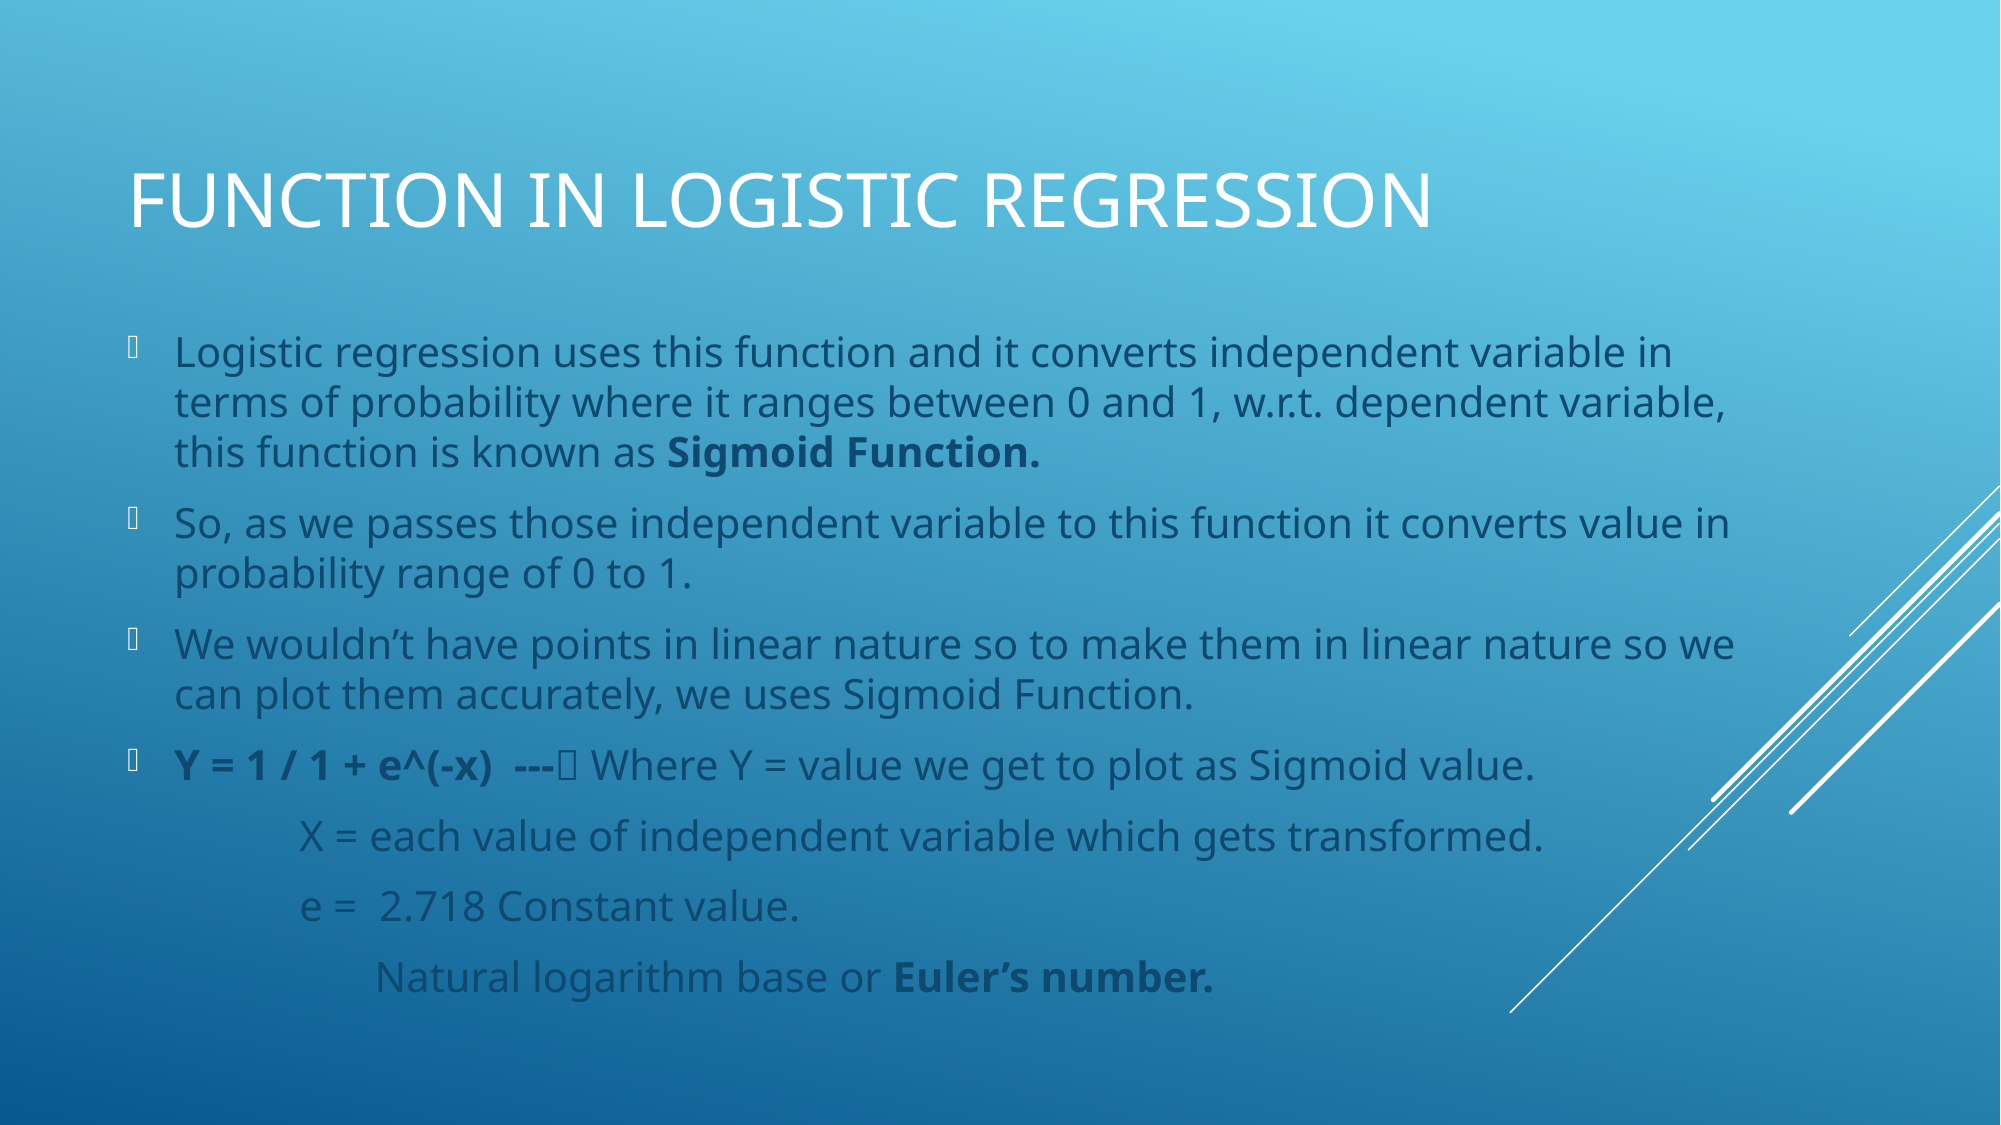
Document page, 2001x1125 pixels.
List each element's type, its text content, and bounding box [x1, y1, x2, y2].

title Function in logistic regression [112, 98, 1513, 247]
list Logistic regression uses this function and it converts independent variable in terms of probability where it ranges between 0 and 1, w.r.t. dependent variable, this function is known as Sigmoid Function. So, as we passes those independent variable to this function it converts value in probability range of 0 to 1. We wouldn’t have points in linear nature so to make them in linear nature so we can plot them accurately, we uses Sigmoid Function. Y = 1 / 1 + e^(-x) --- Where Y = value we get to plot as Sigmoid value. X = each value of independent variable which gets transformed. e = 2.718 Constant value. Natural logarithm base or Euler’s number. [112, 247, 1765, 1080]
